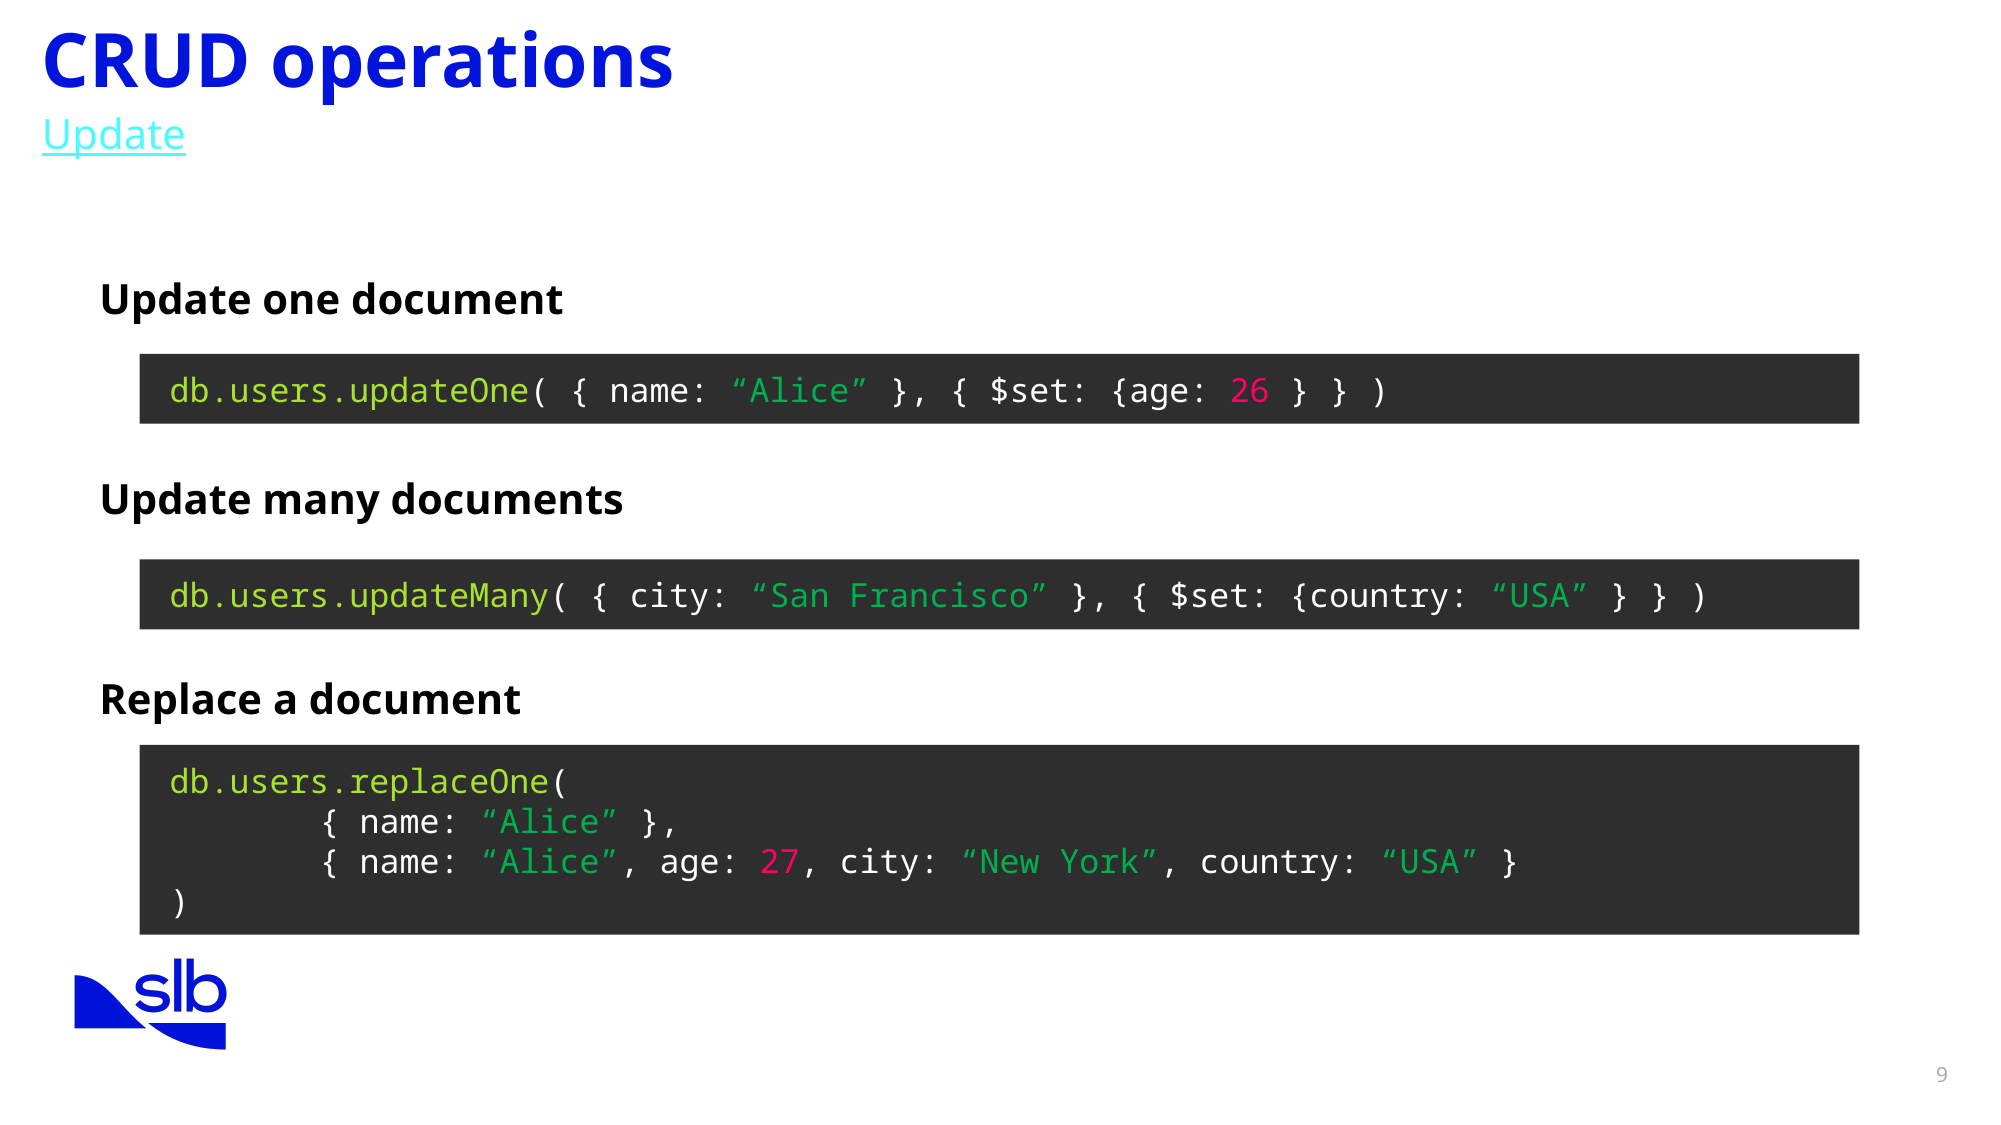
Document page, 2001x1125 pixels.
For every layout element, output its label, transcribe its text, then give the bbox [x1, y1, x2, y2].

text_box db.users.updateOne( { name: “Alice” }, { $set: {age: 26 } } ) [139, 353, 1860, 424]
text_box db.users.updateMany( { city: “San Francisco” }, { $set: {country: “USA” } } ) [139, 559, 1860, 630]
text_box CRUD operations [41, 23, 1191, 100]
text_box Update one document Update many documents Replace a document [99, 272, 1900, 723]
text_box Update [41, 108, 1191, 161]
text_box db.users.replaceOne( { name: “Alice” }, { name: “Alice”, age: 27, city: “New York”, country: “USA” } ) [139, 744, 1860, 935]
slide_number 9 [1835, 1051, 1948, 1090]
picture [48, 932, 253, 1076]
